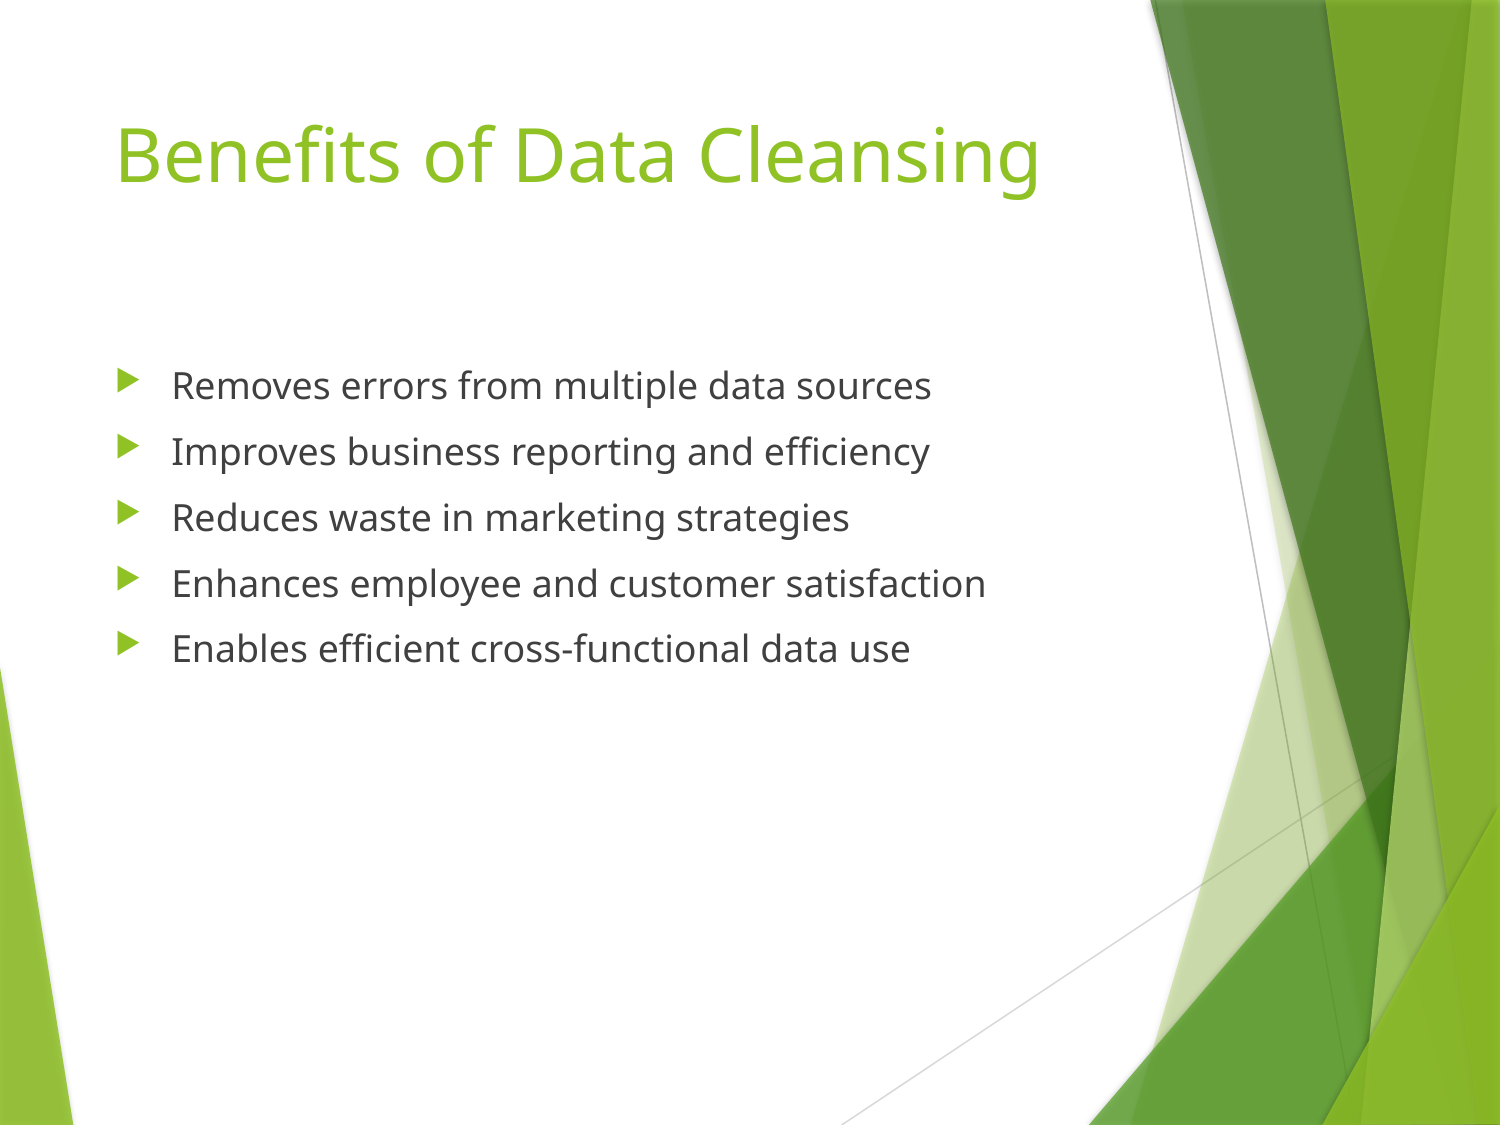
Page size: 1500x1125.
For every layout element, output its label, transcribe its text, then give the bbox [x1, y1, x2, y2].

list Removes errors from multiple data sources Improves business reporting and efficiency Reduces waste in marketing strategies Enhances employee and customer satisfaction Enables efficient cross-functional data use [99, 354, 1142, 992]
title Benefits of Data Cleansing [99, 99, 1142, 317]
